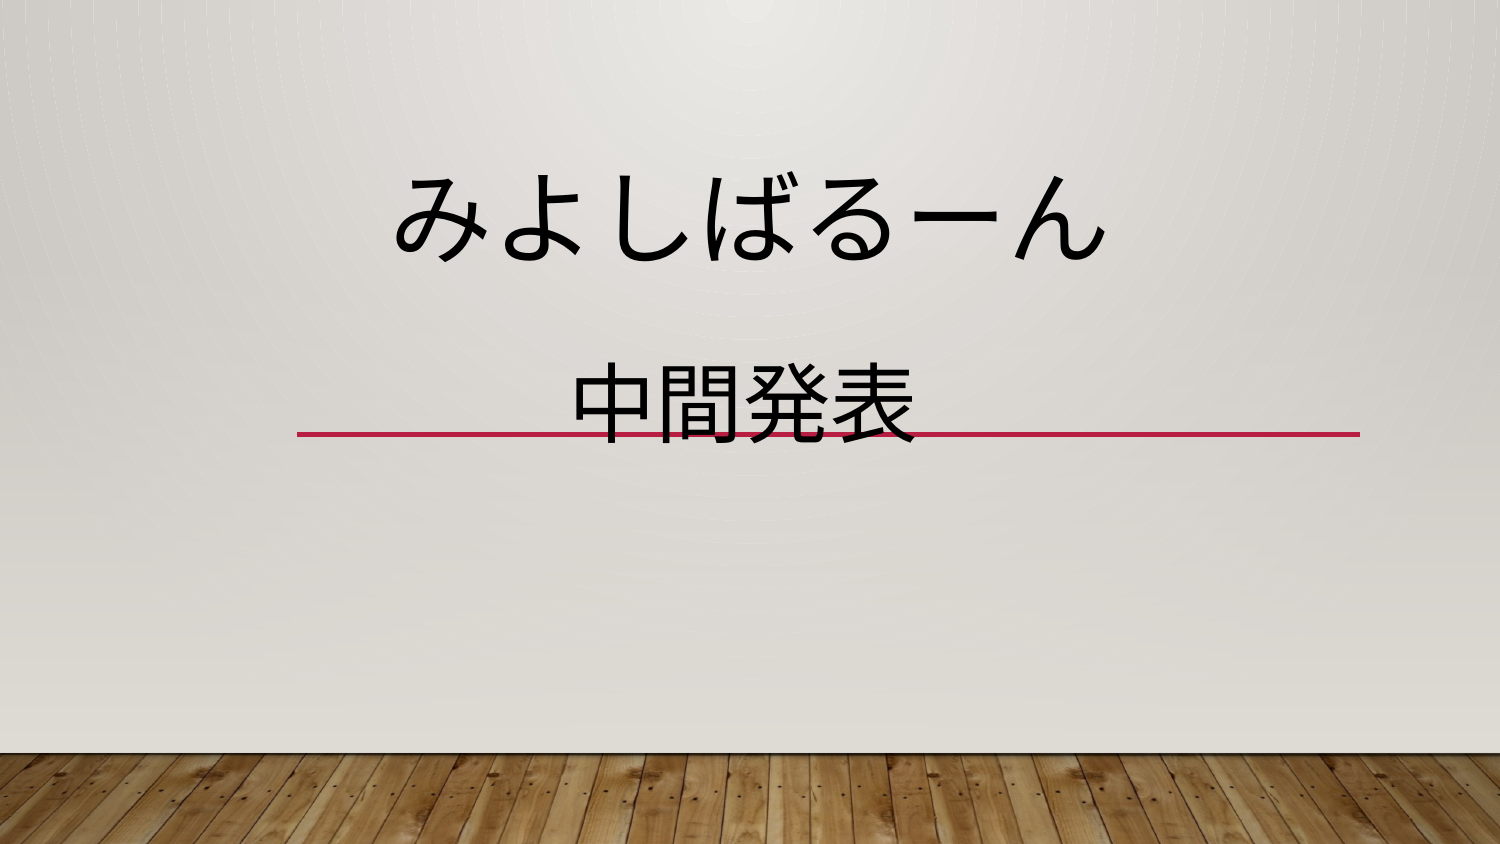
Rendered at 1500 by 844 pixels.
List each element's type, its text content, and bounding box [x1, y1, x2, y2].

title みよしばるーん [51, 122, 1449, 294]
subtitle 中間発表 [44, 313, 1442, 529]
picture [0, 753, 1500, 844]
